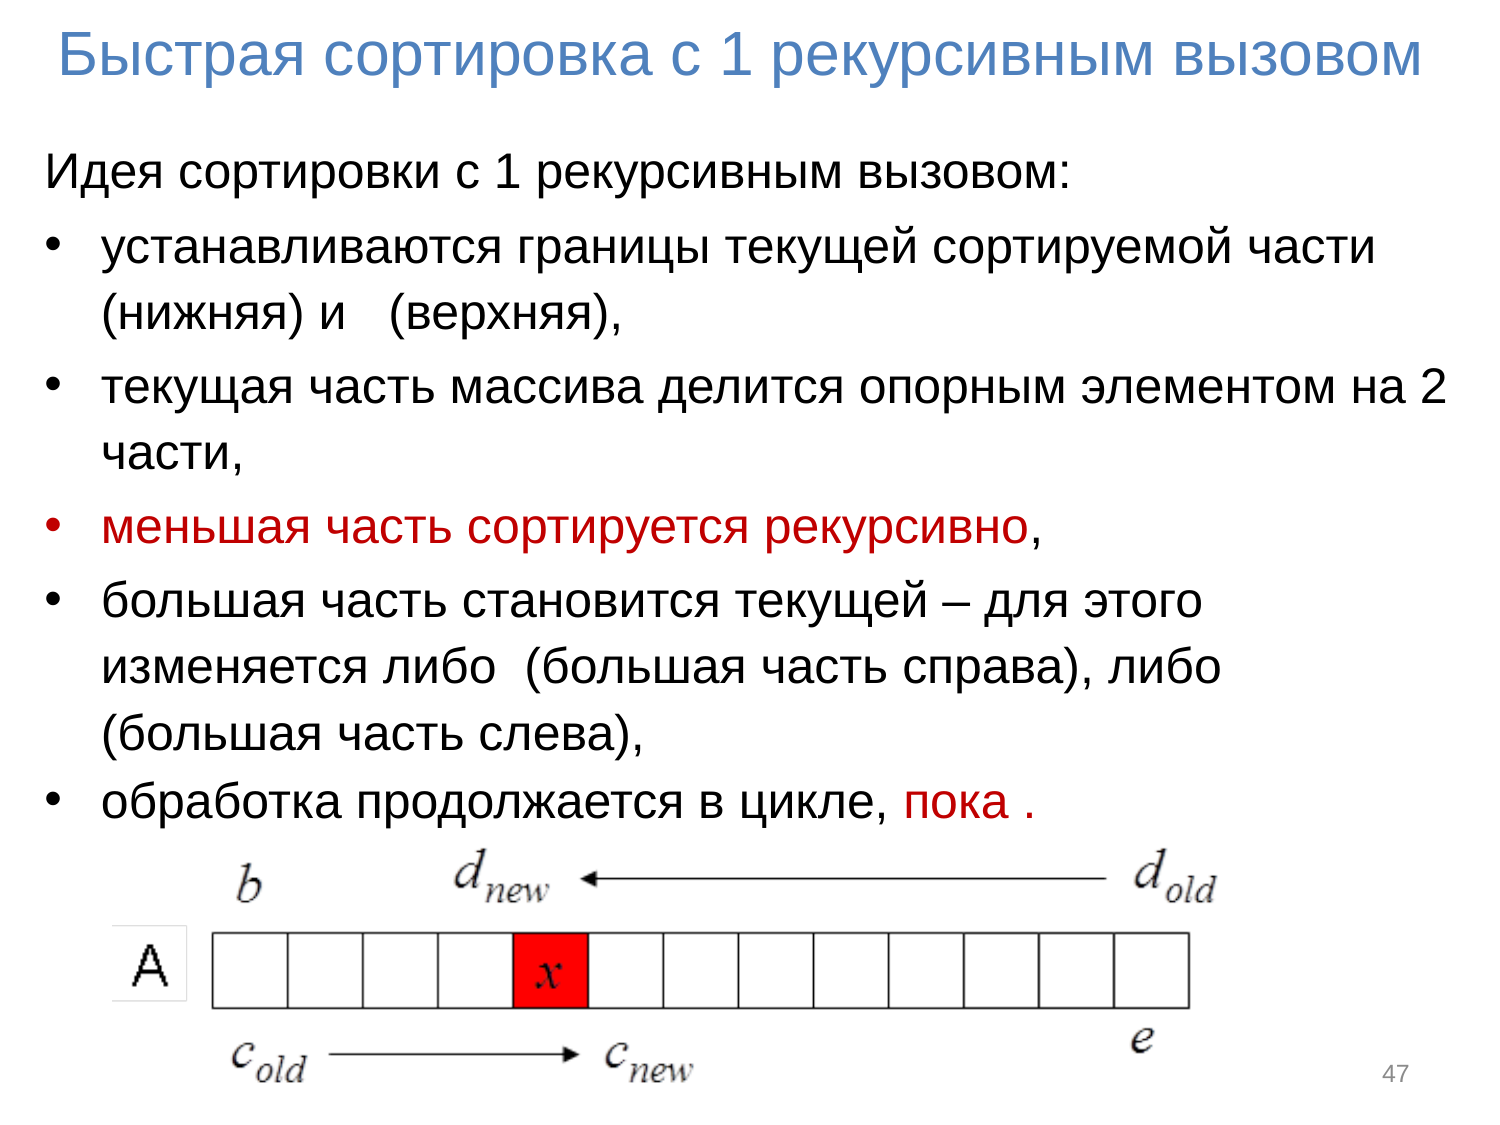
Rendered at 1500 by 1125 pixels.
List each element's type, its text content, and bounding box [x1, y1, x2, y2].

picture [111, 830, 1247, 1107]
title Быстрая сортировка с 1 рекурсивным вызовом [0, 0, 1483, 102]
slide_number 47 [1251, 1042, 1425, 1103]
